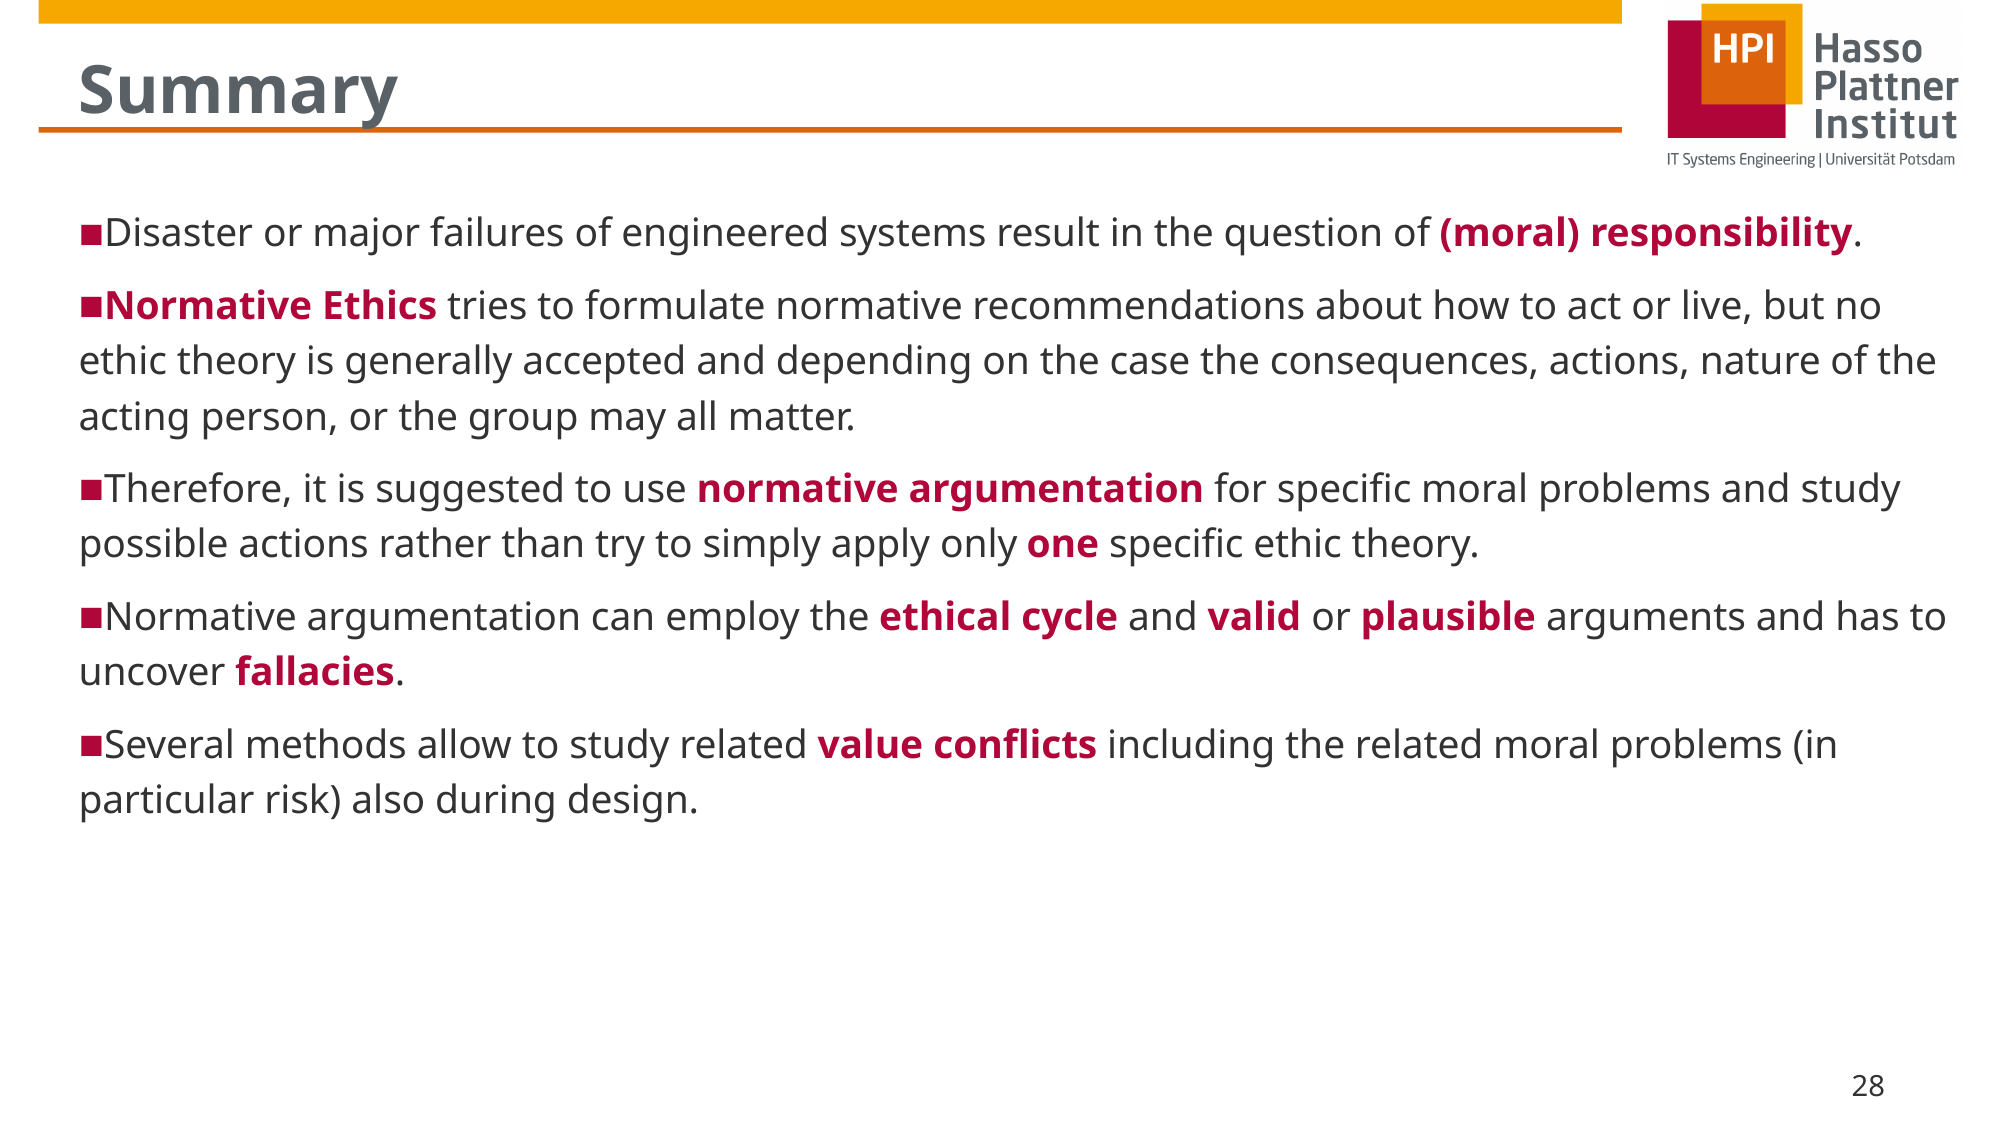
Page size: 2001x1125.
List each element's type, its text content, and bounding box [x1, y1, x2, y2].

slide_number 28 [1834, 1064, 1961, 1107]
title Summary [78, 23, 1583, 129]
list Disaster or major failures of engineered systems result in the question of (moral) responsibility. Normative Ethics tries to formulate normative recommendations about how to act or live, but no ethic theory is generally accepted and depending on the case the consequences, actions, nature of the acting person, or the group may all matter. Therefore, it is suggested to use normative argumentation for specific moral problems and study possible actions rather than try to simply apply only one specific ethic theory. Normative argumentation can employ the ethical cycle and valid or plausible arguments and has to uncover fallacies. Several methods allow to study related value conflicts including the related moral problems (in particular risk) also during design. [78, 199, 1961, 884]
picture [1664, 0, 1965, 170]
